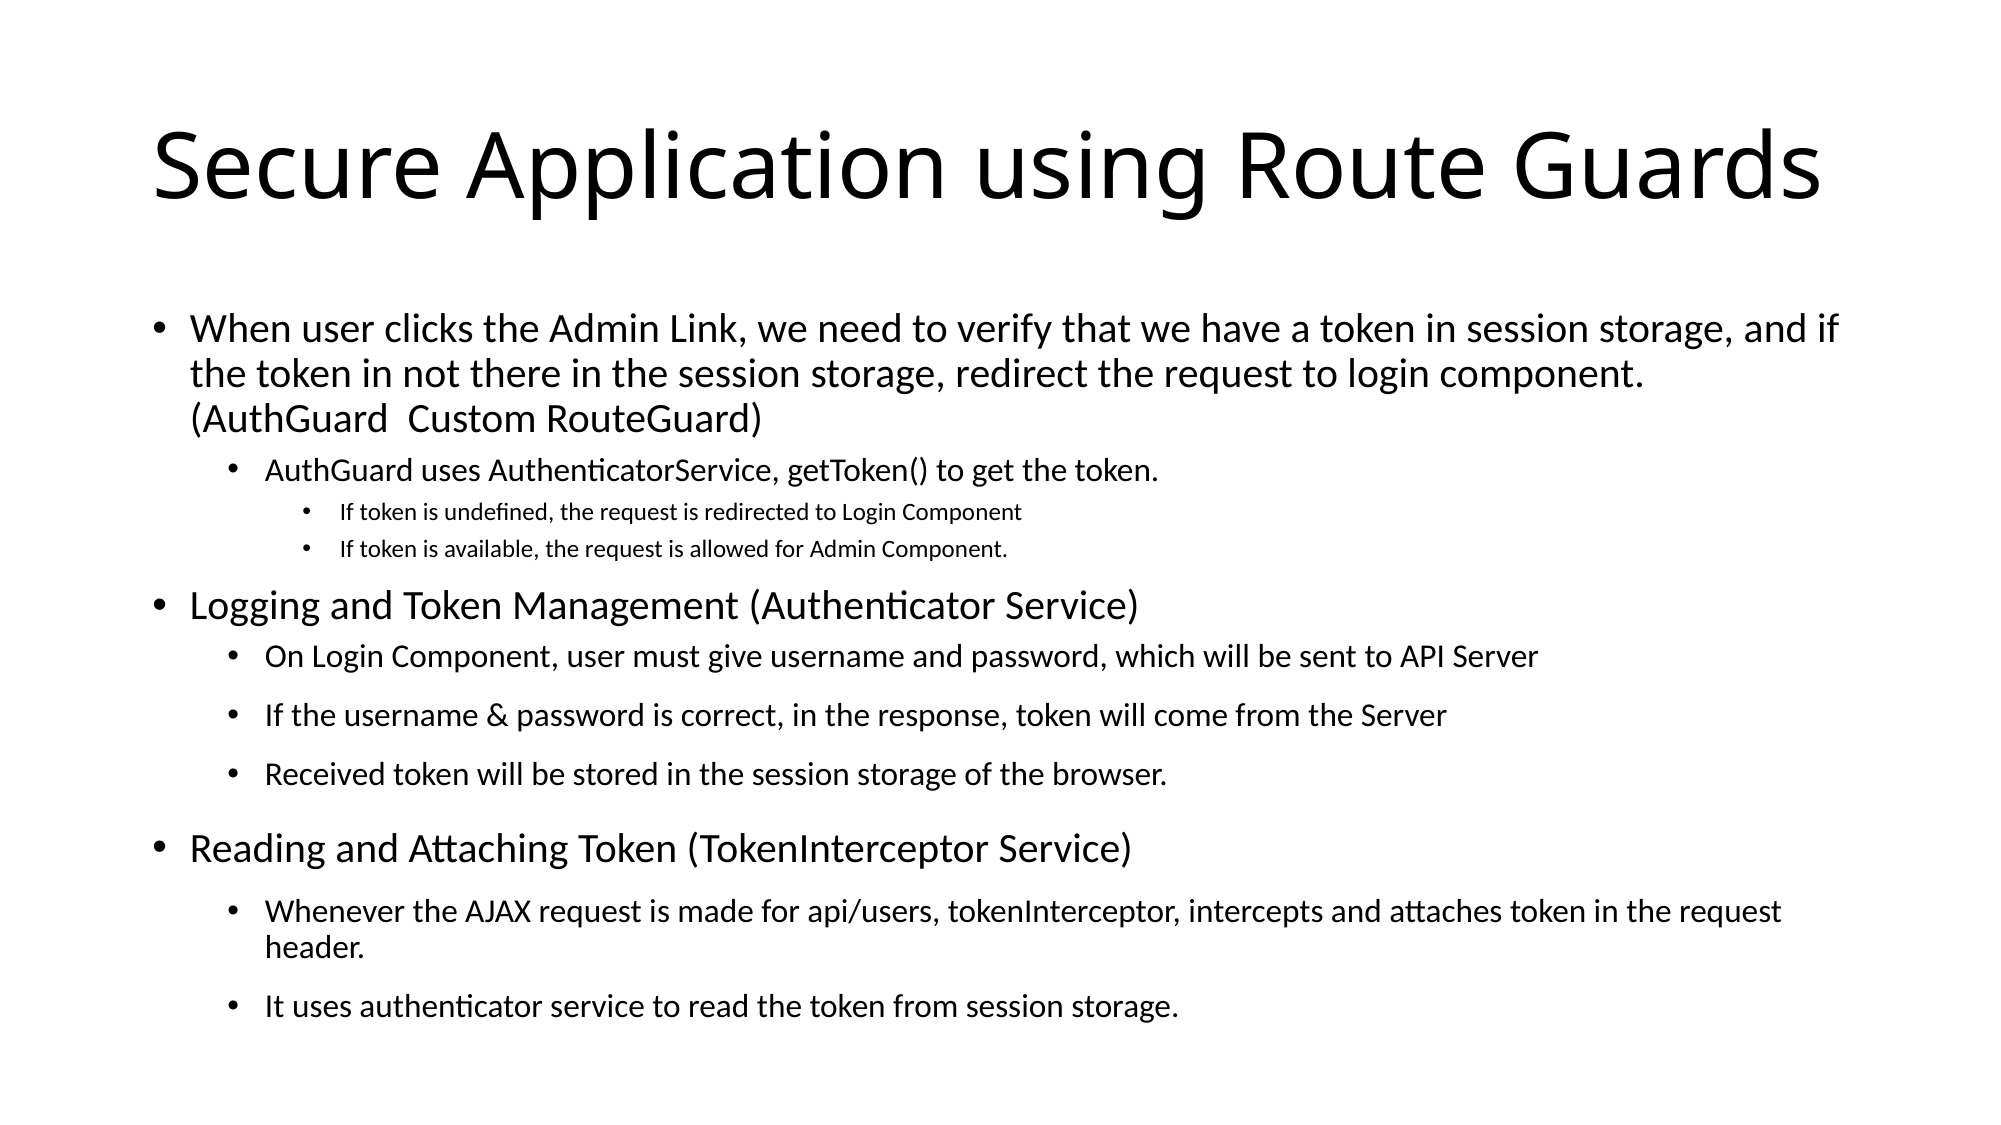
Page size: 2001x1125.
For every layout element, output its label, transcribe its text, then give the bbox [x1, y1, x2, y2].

list When user clicks the Admin Link, we need to verify that we have a token in session storage, and if the token in not there in the session storage, redirect the request to login component. (AuthGuard Custom RouteGuard) AuthGuard uses AuthenticatorService, getToken() to get the token. If token is undefined, the request is redirected to Login Component If token is available, the request is allowed for Admin Component. Logging and Token Management (Authenticator Service) On Login Component, user must give username and password, which will be sent to API Server If the username & password is correct, in the response, token will come from the Server Received token will be stored in the session storage of the browser. Reading and Attaching Token (TokenInterceptor Service) Whenever the AJAX request is made for api/users, tokenInterceptor, intercepts and attaches token in the request header. It uses authenticator service to read the token from session storage. [137, 299, 1863, 1014]
title Secure Application using Route Guards [137, 59, 1863, 278]
